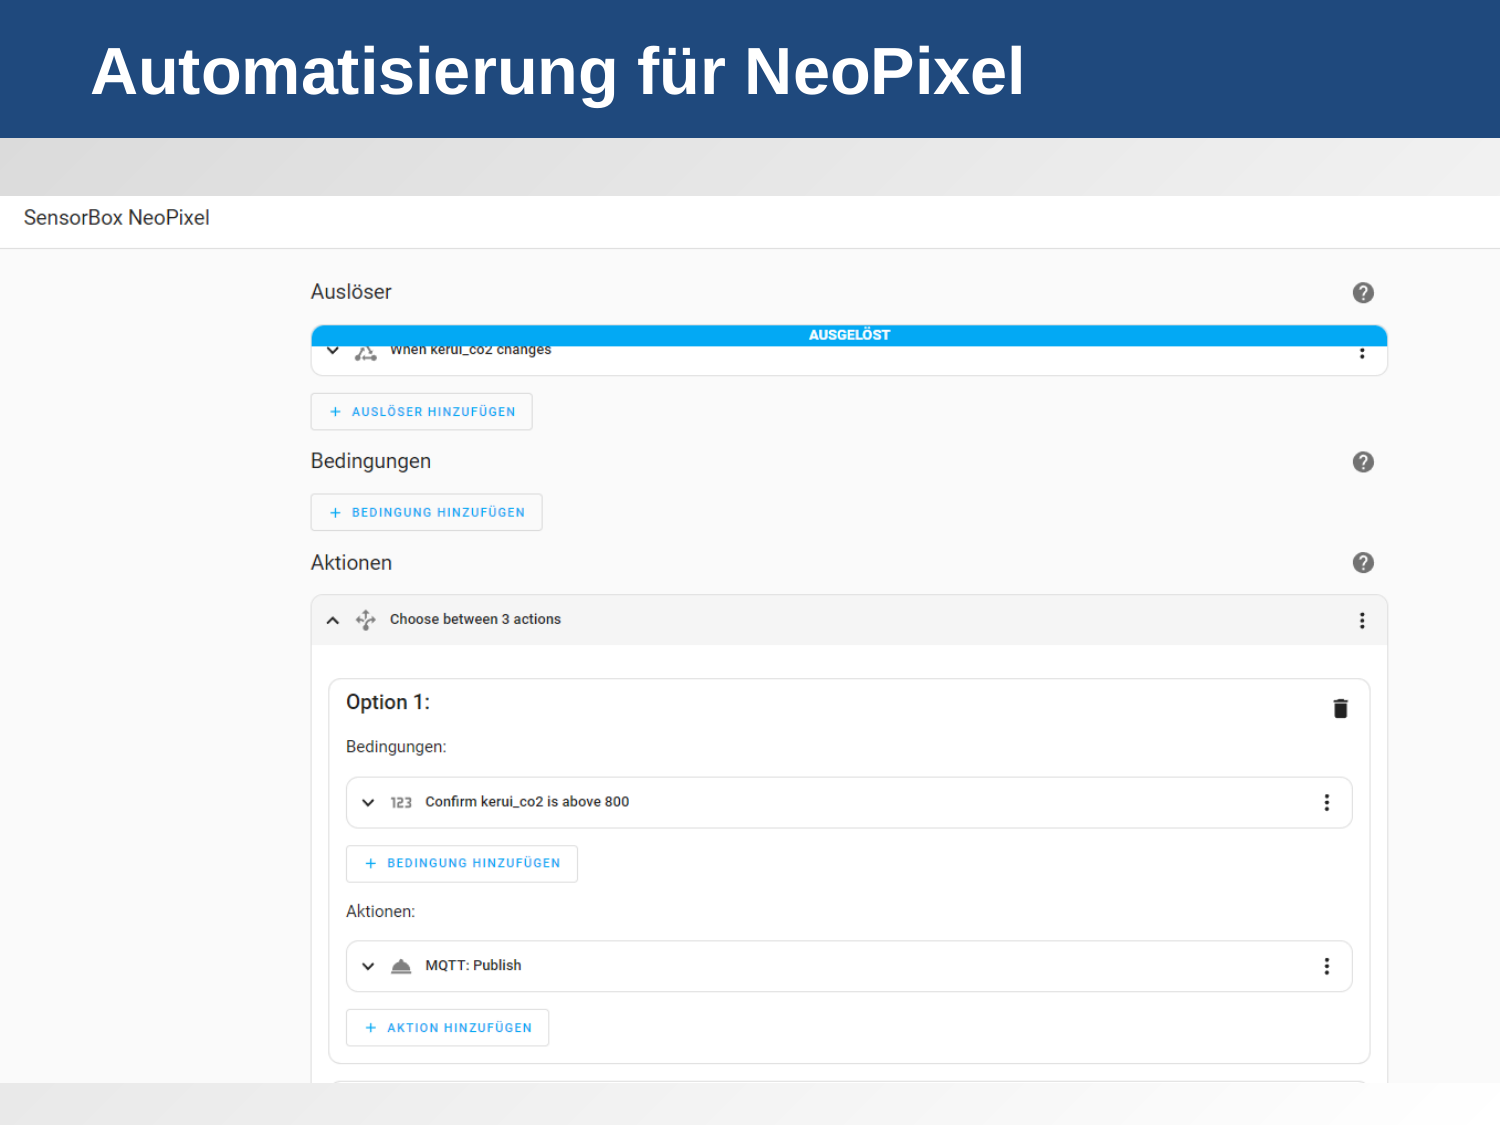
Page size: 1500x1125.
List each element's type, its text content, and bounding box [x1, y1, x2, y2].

picture [0, 195, 1500, 1083]
title Automatisierung für NeoPixel [75, 20, 1425, 194]
